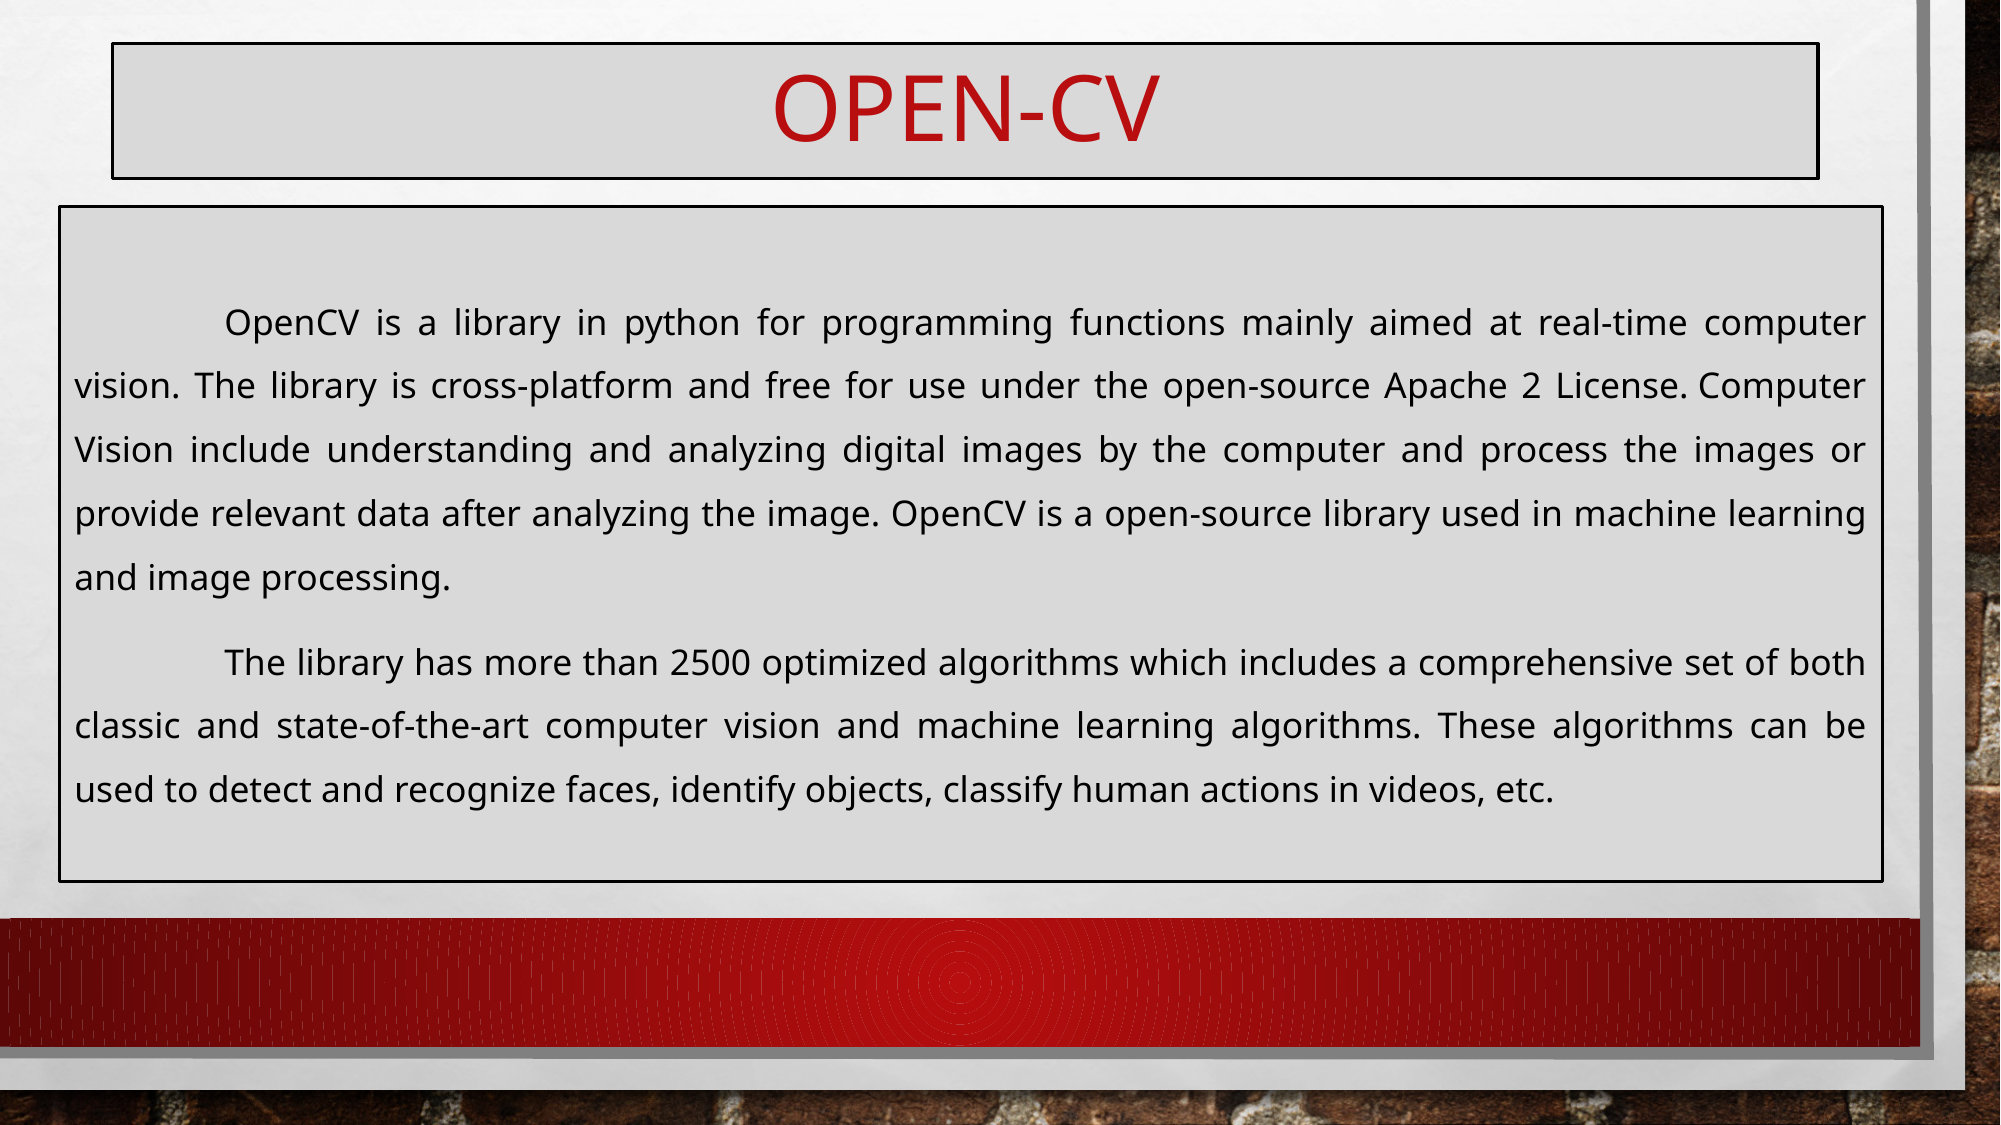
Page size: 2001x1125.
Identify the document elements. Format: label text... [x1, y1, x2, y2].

picture [0, 0, 2000, 1125]
list OpenCV is a library in python for programming functions mainly aimed at real-time computer vision. The library is cross-platform and free for use under the open-source Apache 2 License. Computer Vision include understanding and analyzing digital images by the computer and process the images or provide relevant data after analyzing the image. OpenCV is a open-source library used in machine learning and image processing. The library has more than 2500 optimized algorithms which includes a comprehensive set of both classic and state-of-the-art computer vision and machine learning algorithms. These algorithms can be used to detect and recognize faces, identify objects, classify human actions in videos, etc. [59, 206, 1883, 882]
title OPEN-CV [112, 43, 1818, 179]
